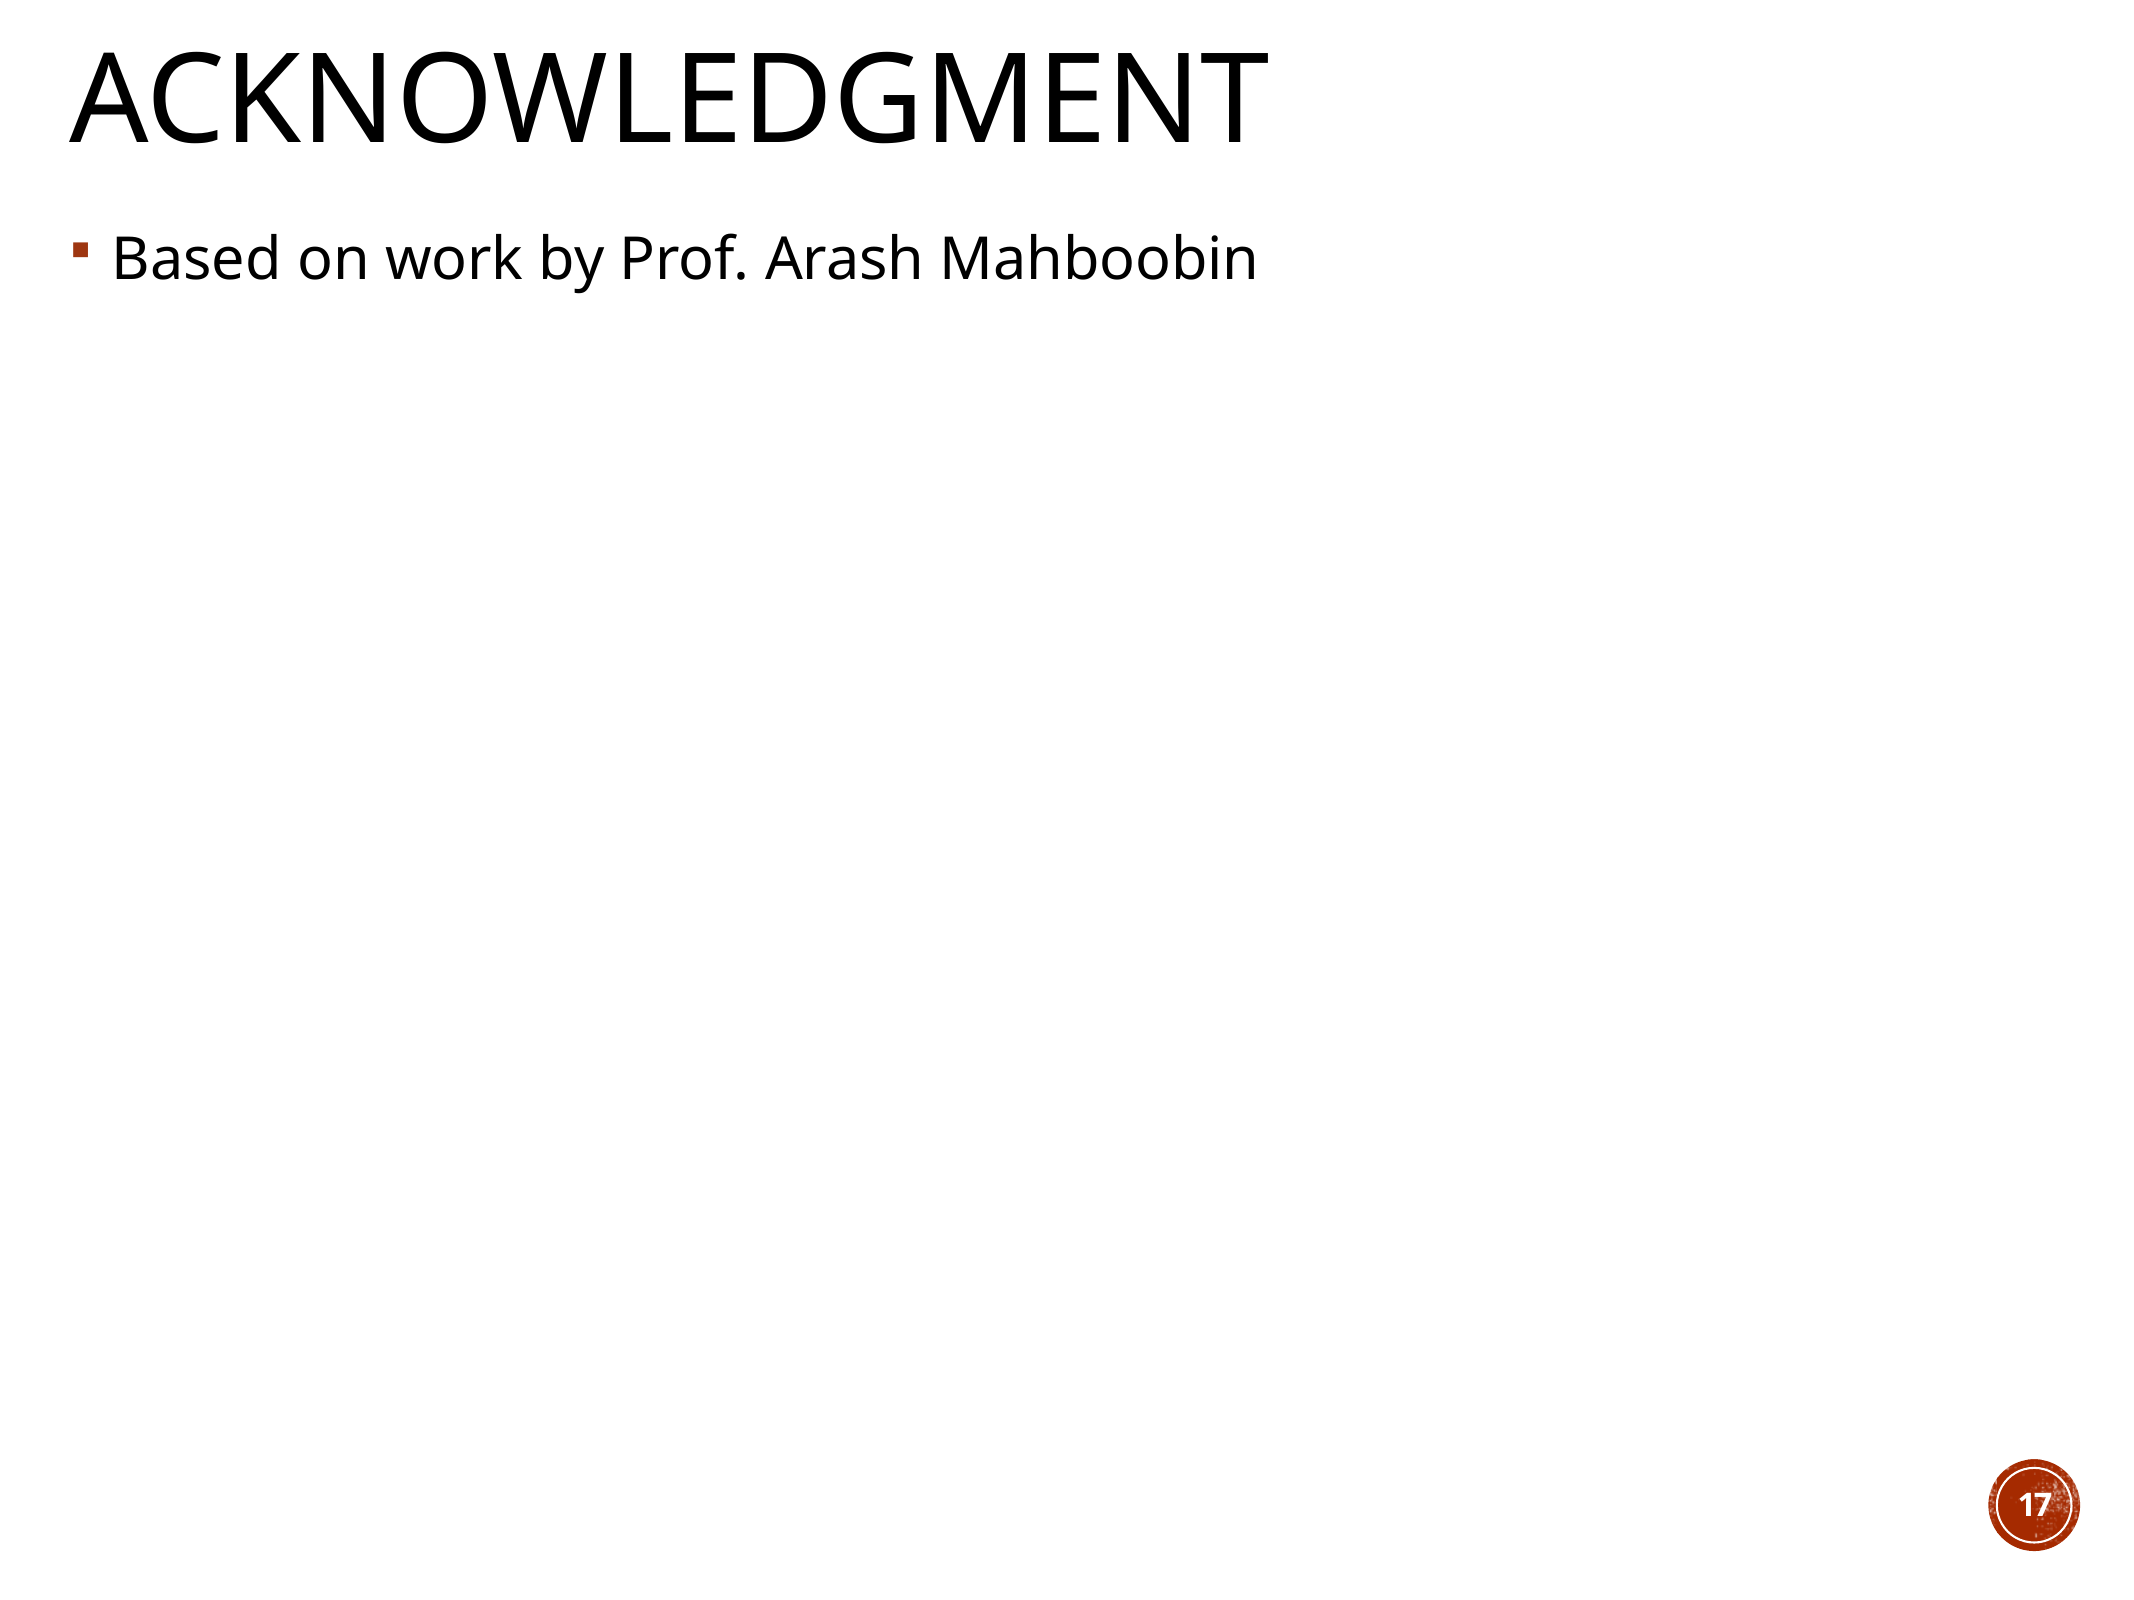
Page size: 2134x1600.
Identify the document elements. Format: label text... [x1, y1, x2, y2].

list Based on work by Prof. Arash Mahboobin [54, 220, 2092, 1440]
title acknowledgment [54, 0, 2092, 205]
slide_number 17 [1979, 1463, 2092, 1549]
